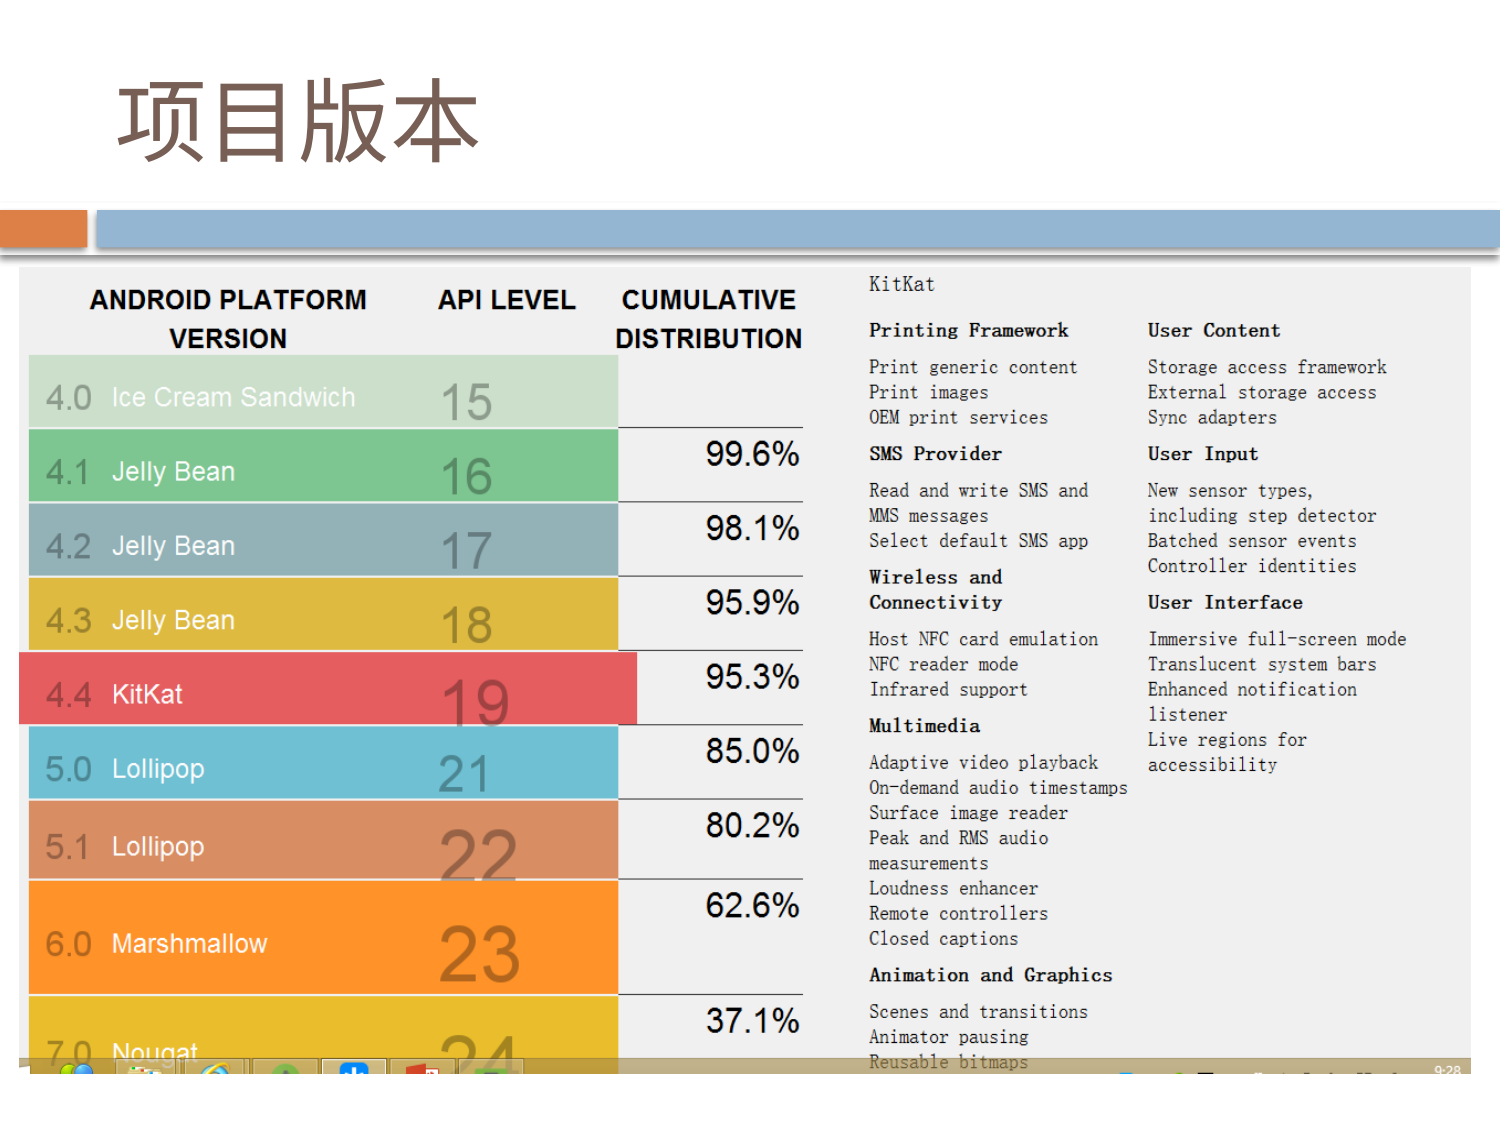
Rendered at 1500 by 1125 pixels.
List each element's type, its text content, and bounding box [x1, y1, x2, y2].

title 项目版本 [100, 37, 1438, 200]
picture [18, 266, 1471, 1074]
